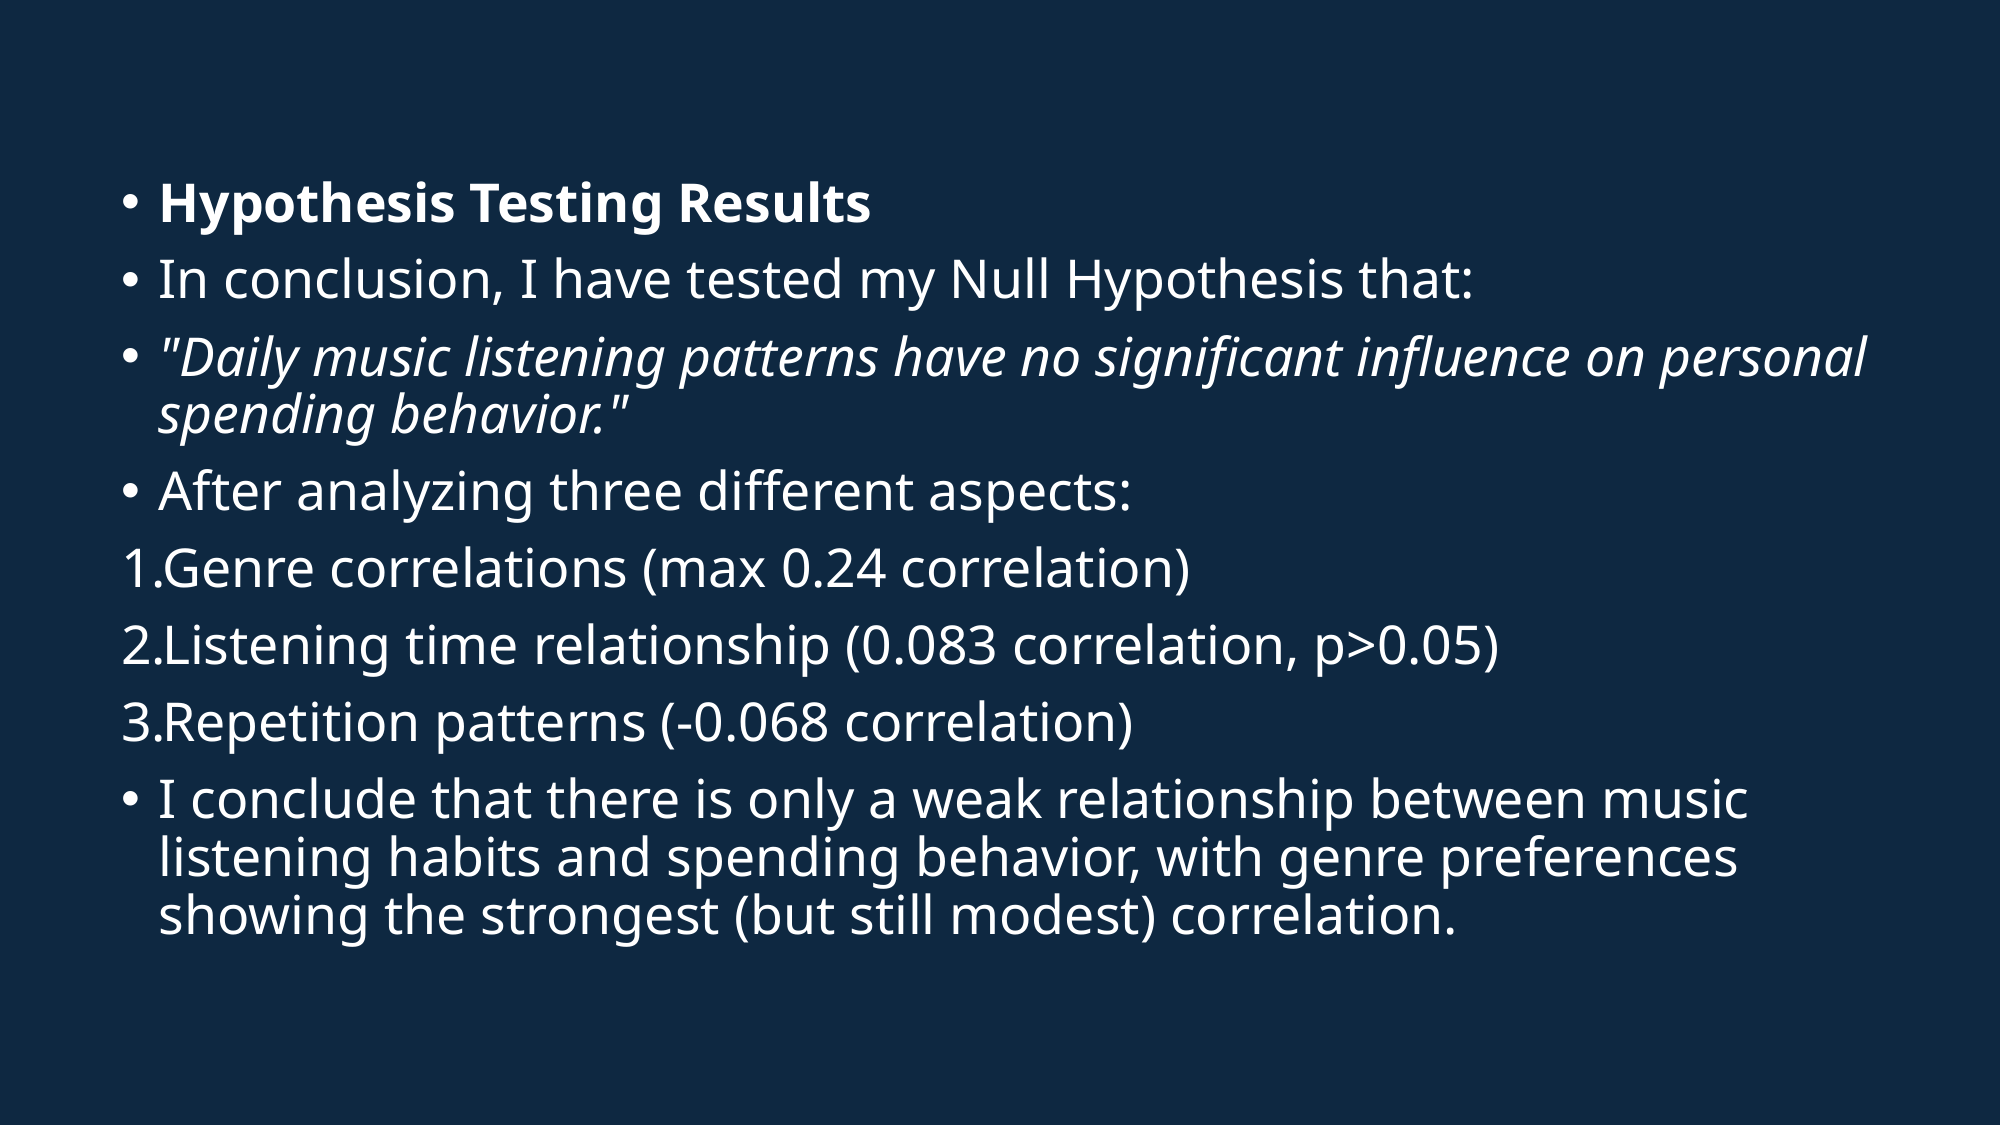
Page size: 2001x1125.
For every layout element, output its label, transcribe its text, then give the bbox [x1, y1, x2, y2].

list Hypothesis Testing Results In conclusion, I have tested my Null Hypothesis that: "Daily music listening patterns have no significant influence on personal spending behavior." After analyzing three different aspects: Genre correlations (max 0.24 correlation) Listening time relationship (0.083 correlation, p>0.05) Repetition patterns (-0.068 correlation) I conclude that there is only a weak relationship between music listening habits and spending behavior, with genre preferences showing the strongest (but still modest) correlation. [106, 168, 1894, 957]
